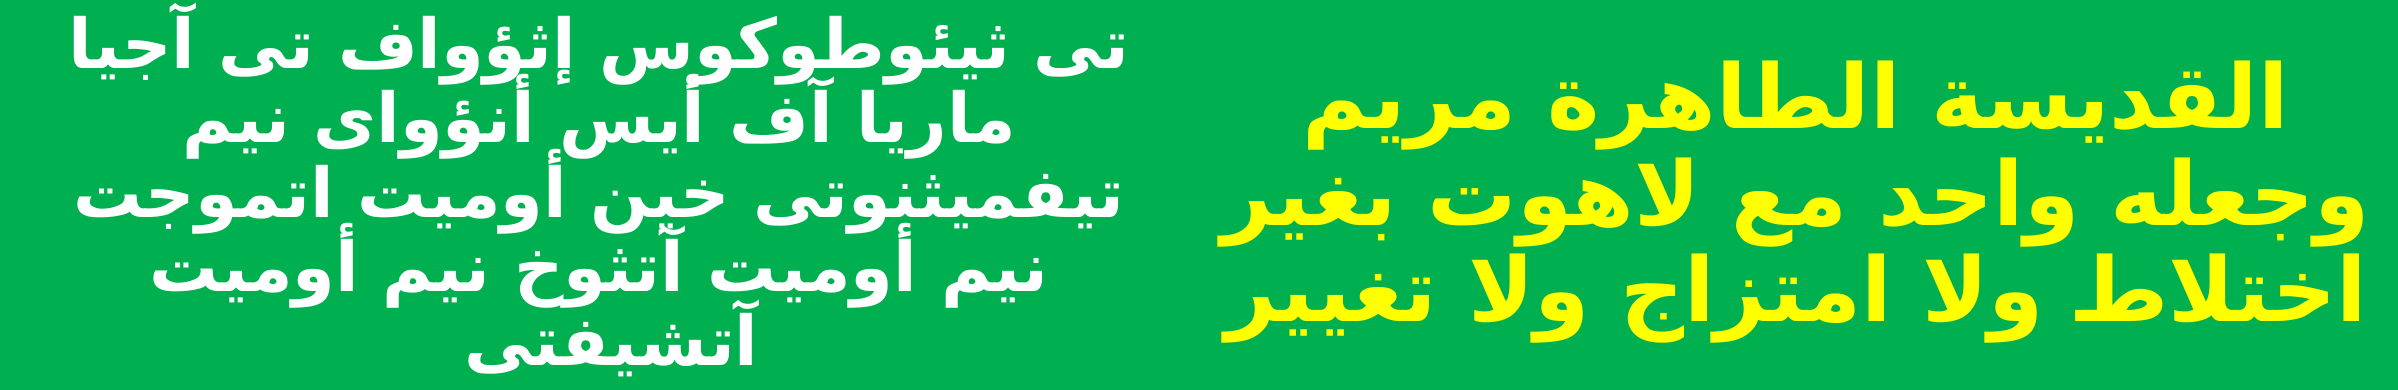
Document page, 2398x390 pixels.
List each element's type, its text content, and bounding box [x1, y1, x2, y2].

list القديسة الطاهرة مريم وجعله واحد مع لاهوت بغير اختلاط ولا امتزاج ولا تغيير [1197, 1, 2396, 390]
list تى ثيئوطوكوس إثؤواف تى آجيا ماريا آف أيس أنؤواى نيم تيفميثنوتى خين أوميت اتموجت نيم أوميت آتثوخ نيم أوميت آتشيفتى [0, 0, 1199, 390]
